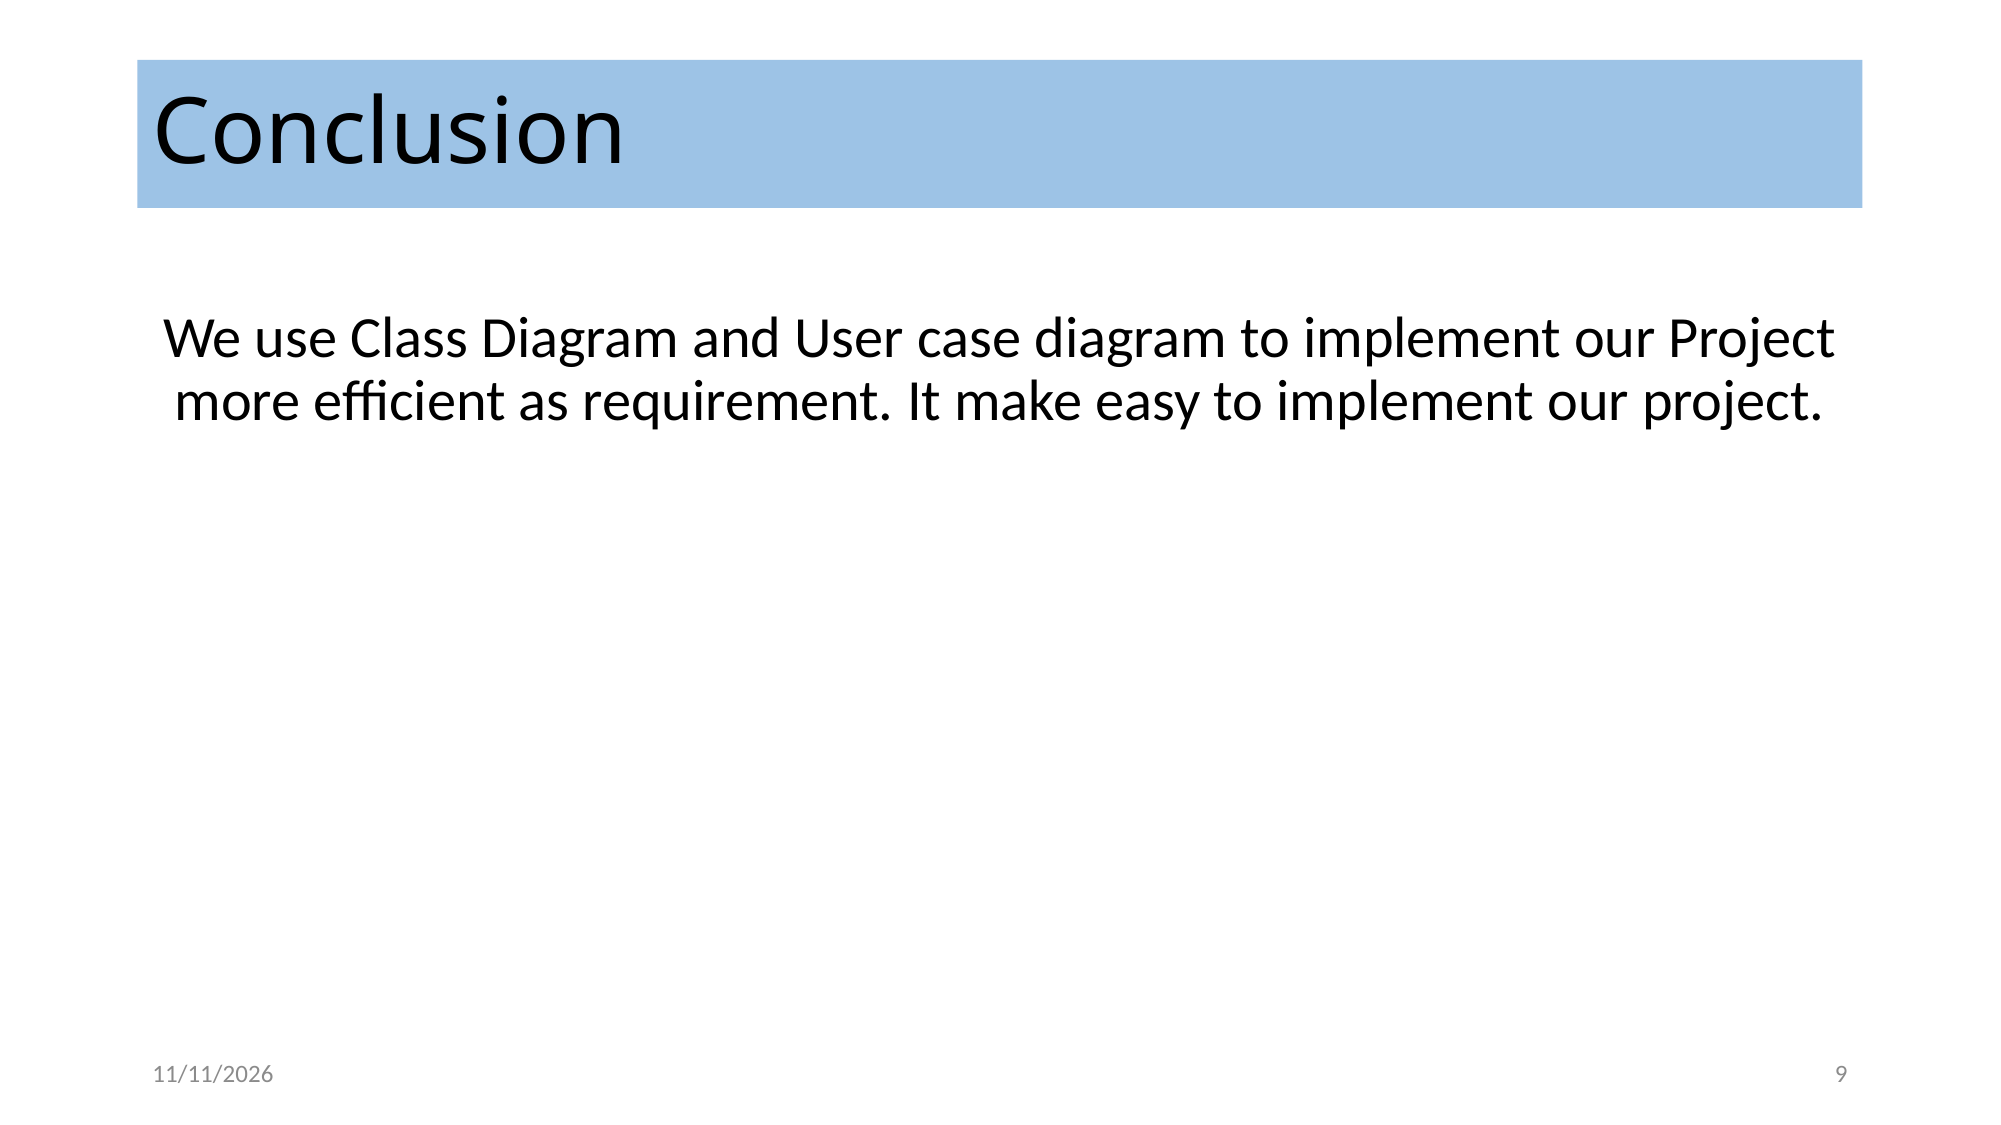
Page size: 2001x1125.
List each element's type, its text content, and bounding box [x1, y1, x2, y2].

list We use Class Diagram and User case diagram to implement our Project more efficient as requirement. It make easy to implement our project. [137, 299, 1863, 1014]
title Conclusion [137, 59, 1863, 208]
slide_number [137, 1042, 588, 1103]
slide_number 9 [1412, 1042, 1863, 1103]
